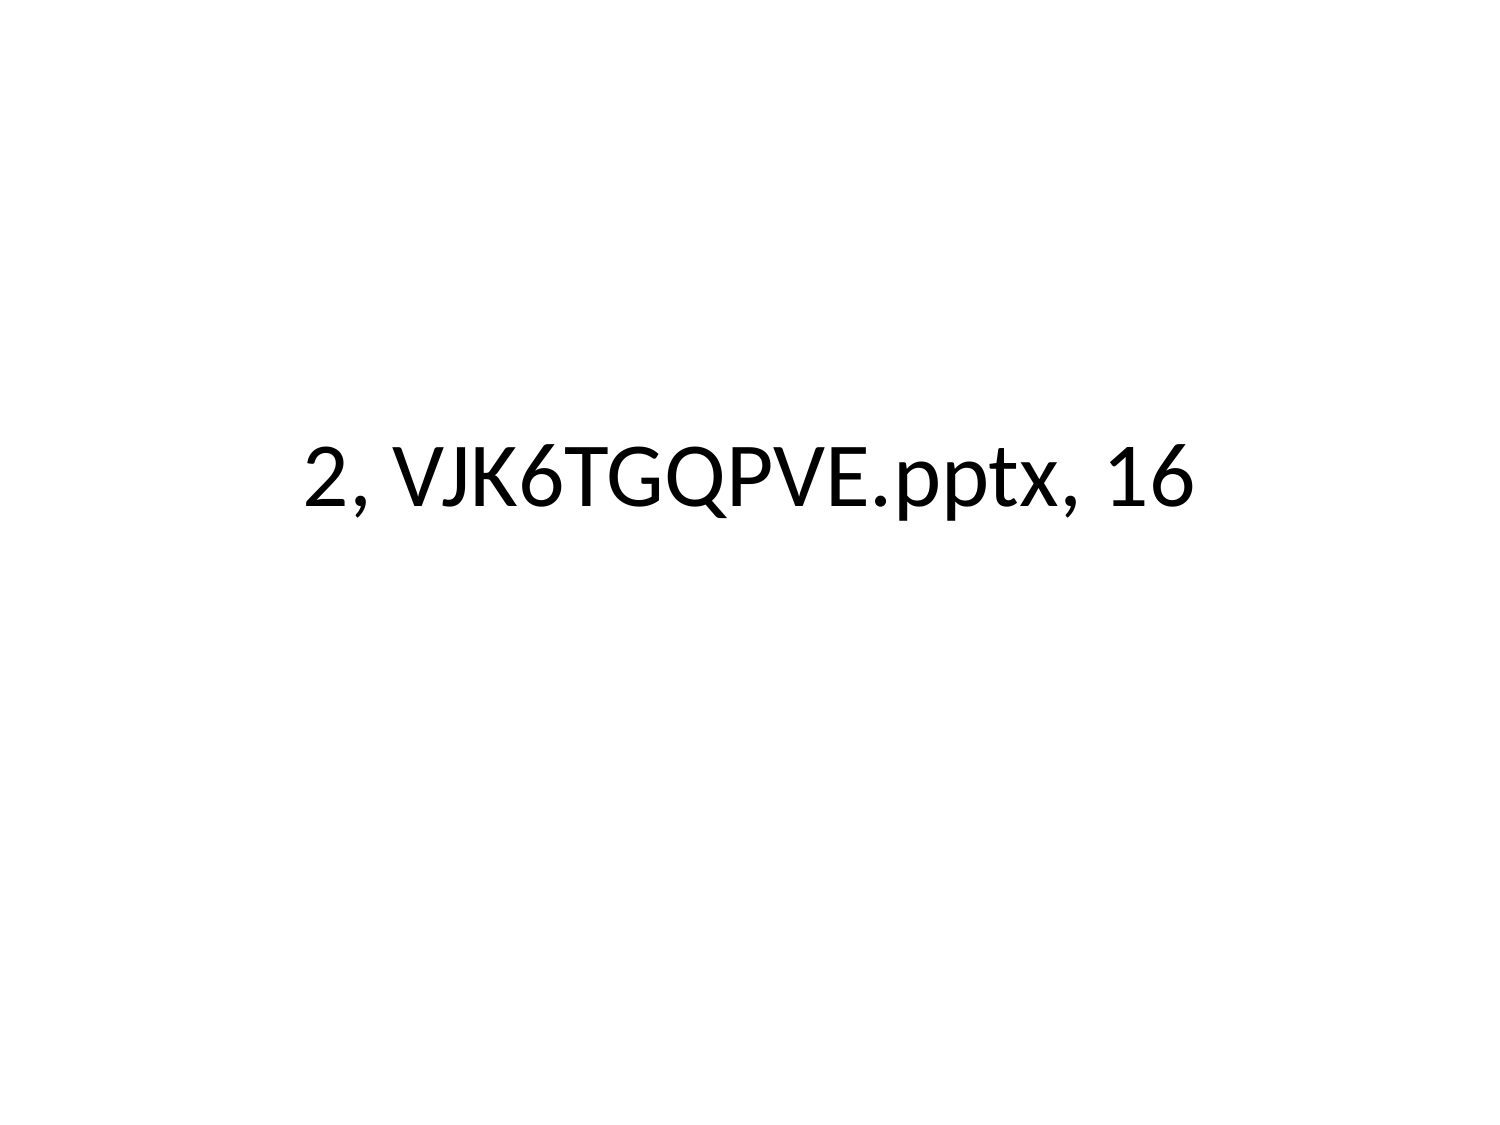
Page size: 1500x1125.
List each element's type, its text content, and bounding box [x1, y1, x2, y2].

title 2, VJK6TGQPVE.pptx, 16 [112, 349, 1388, 591]
